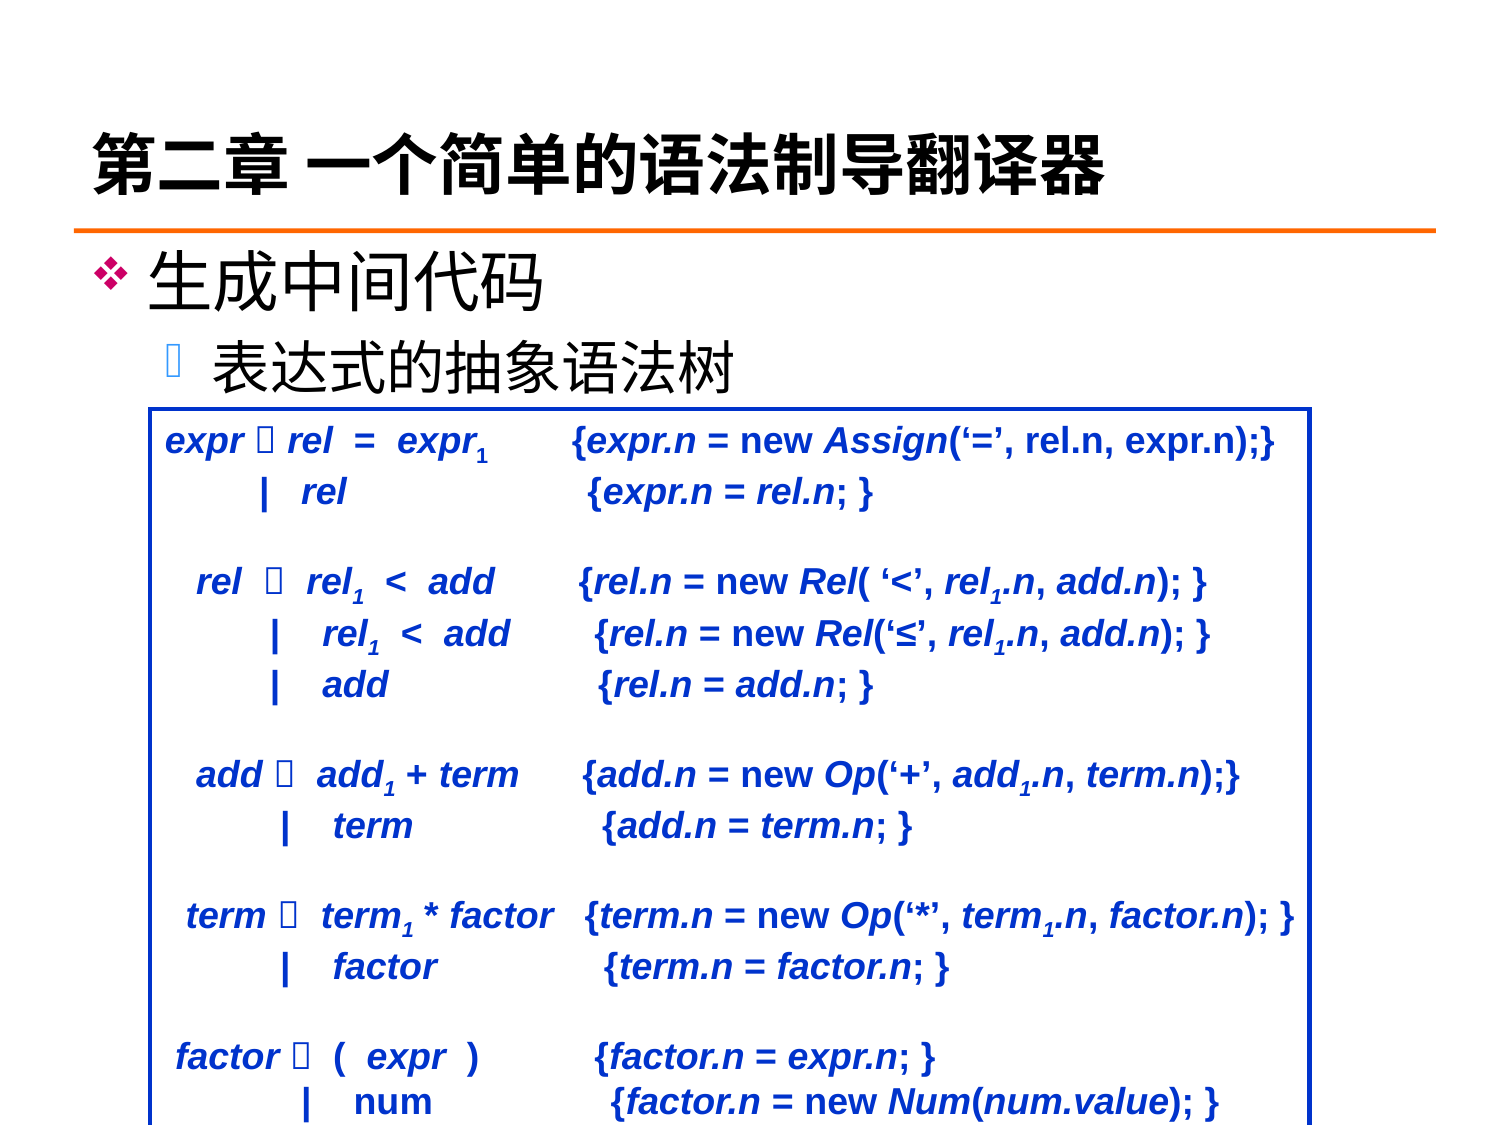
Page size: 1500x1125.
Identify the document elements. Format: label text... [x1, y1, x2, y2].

text_box expr  rel = expr1 {expr.n = new Assign(‘=’, rel.n, expr.n);} | rel {expr.n = rel.n; } rel  rel1 < add {rel.n = new Rel( ‘<’, rel1.n, add.n); } | rel1 < add {rel.n = new Rel(‘≤’, rel1.n, add.n); } | add {rel.n = add.n; } add  add1 + term {add.n = new Op(‘+’, add1.n, term.n);} | term {add.n = term.n; } term  term1 * factor {term.n = new Op(‘*’, term1.n, factor.n); } | factor {term.n = factor.n; } factor  ( expr ) {factor.n = expr.n; } | num {factor.n = new Num(num.value); } [149, 408, 1310, 1125]
title 第二章 一个简单的语法制导翻译器 [75, 114, 1165, 211]
list 生成中间代码 表达式的抽象语法树 [75, 231, 1425, 975]
